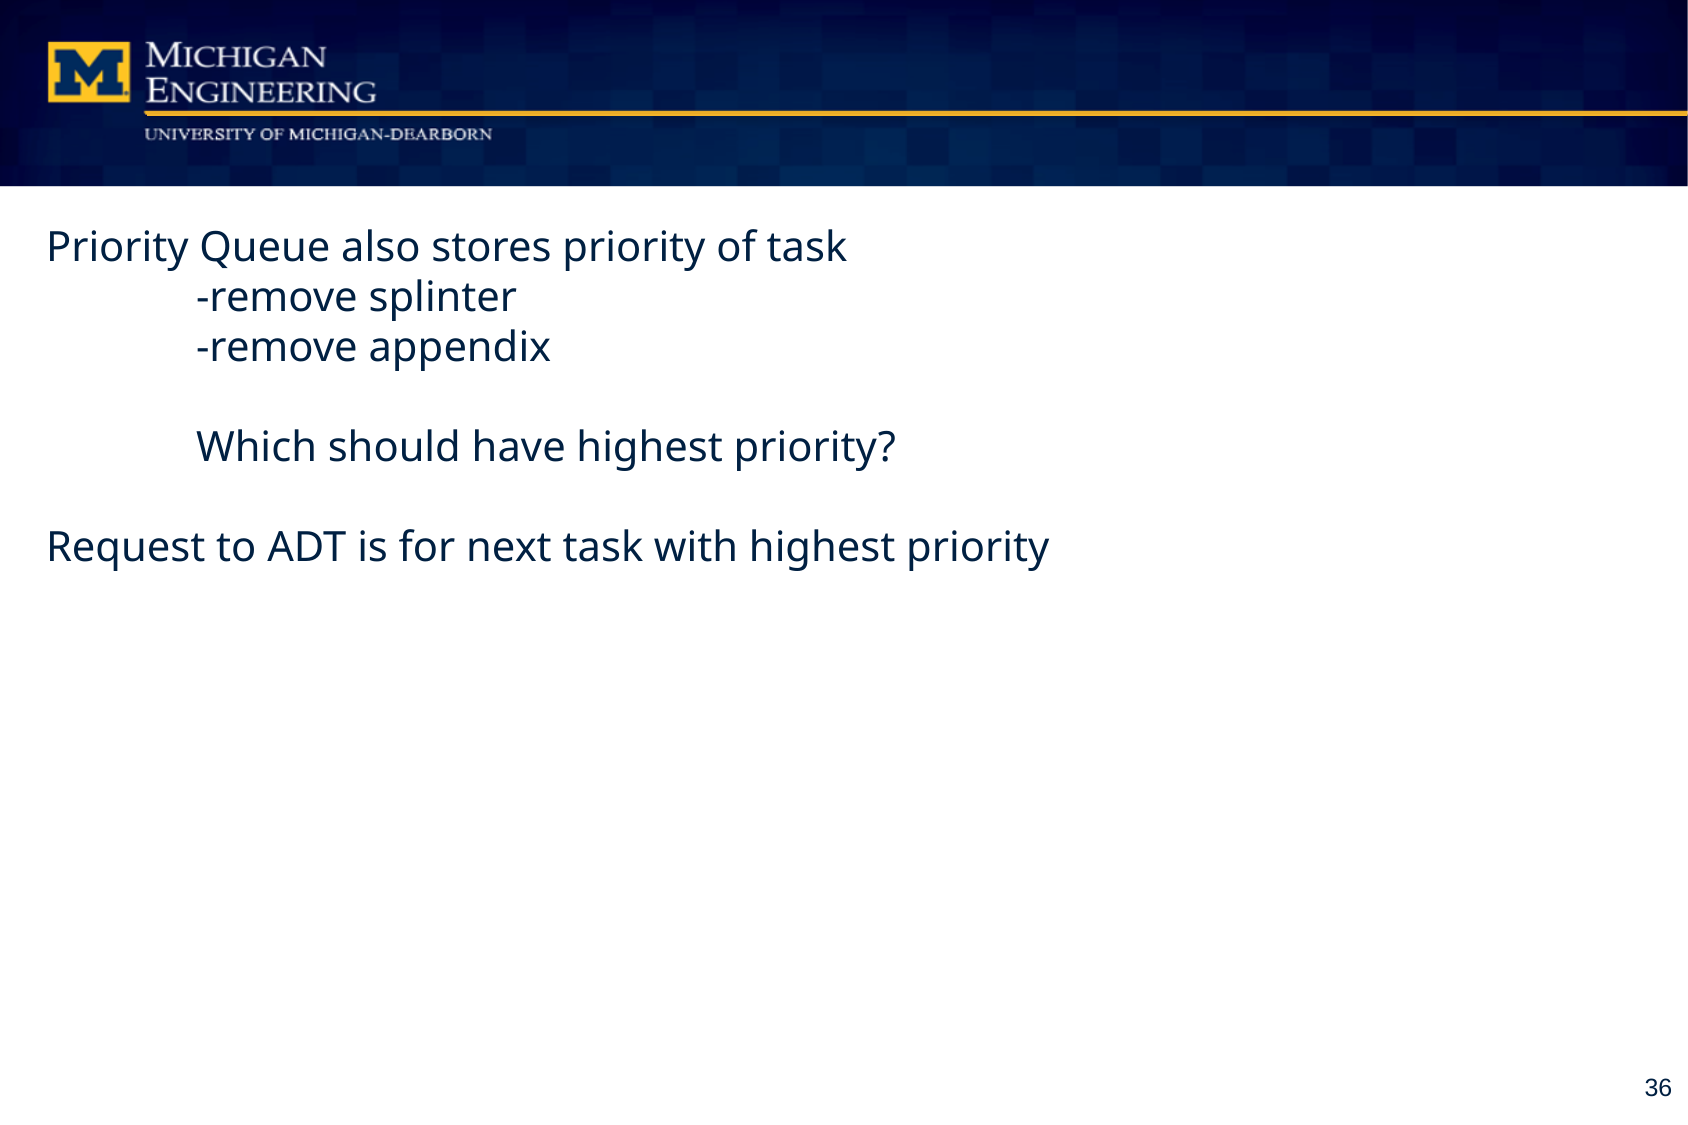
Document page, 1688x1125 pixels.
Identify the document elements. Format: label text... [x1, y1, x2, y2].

text_box Priority Queue also stores priority of task -remove splinter -remove appendix Which should have highest priority? Request to ADT is for next task with highest priority [31, 212, 1582, 578]
picture [0, 0, 1688, 1125]
slide_number 36 [1293, 1046, 1688, 1125]
